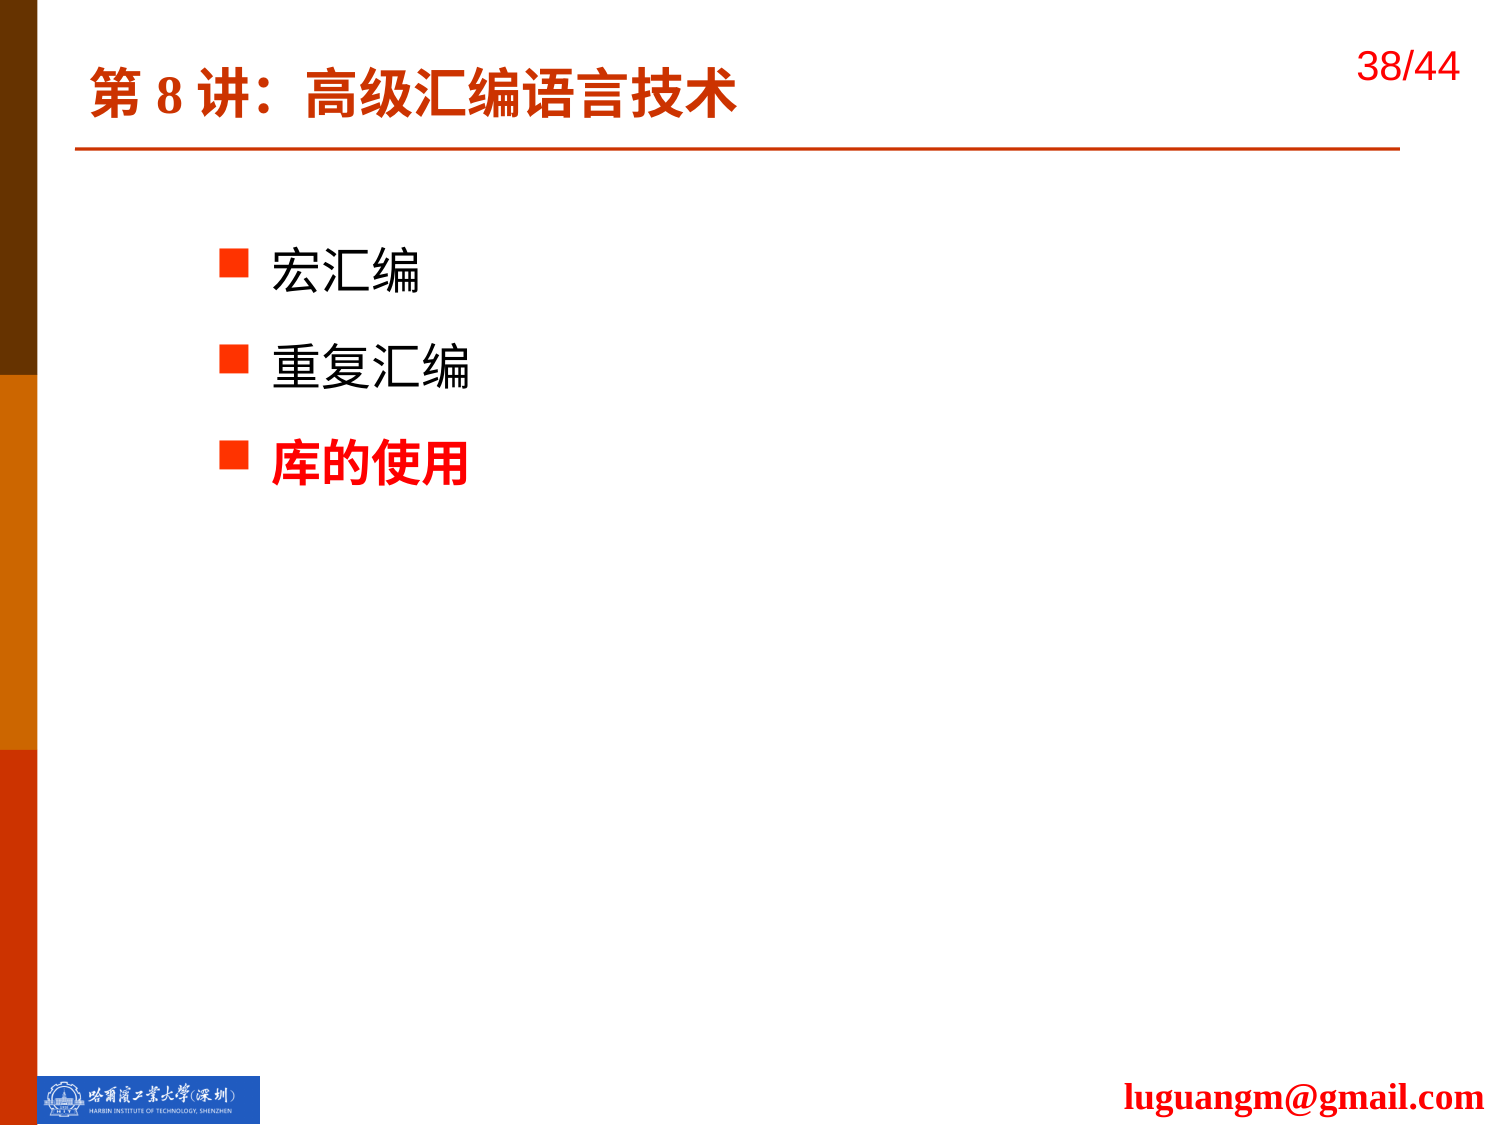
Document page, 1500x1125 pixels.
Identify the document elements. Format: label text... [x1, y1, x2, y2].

picture [37, 1076, 260, 1124]
text_box 第8讲：高级汇编语言技术 [74, 52, 1123, 132]
text_box 宏汇编 重复汇编 库的使用 [200, 196, 1279, 499]
